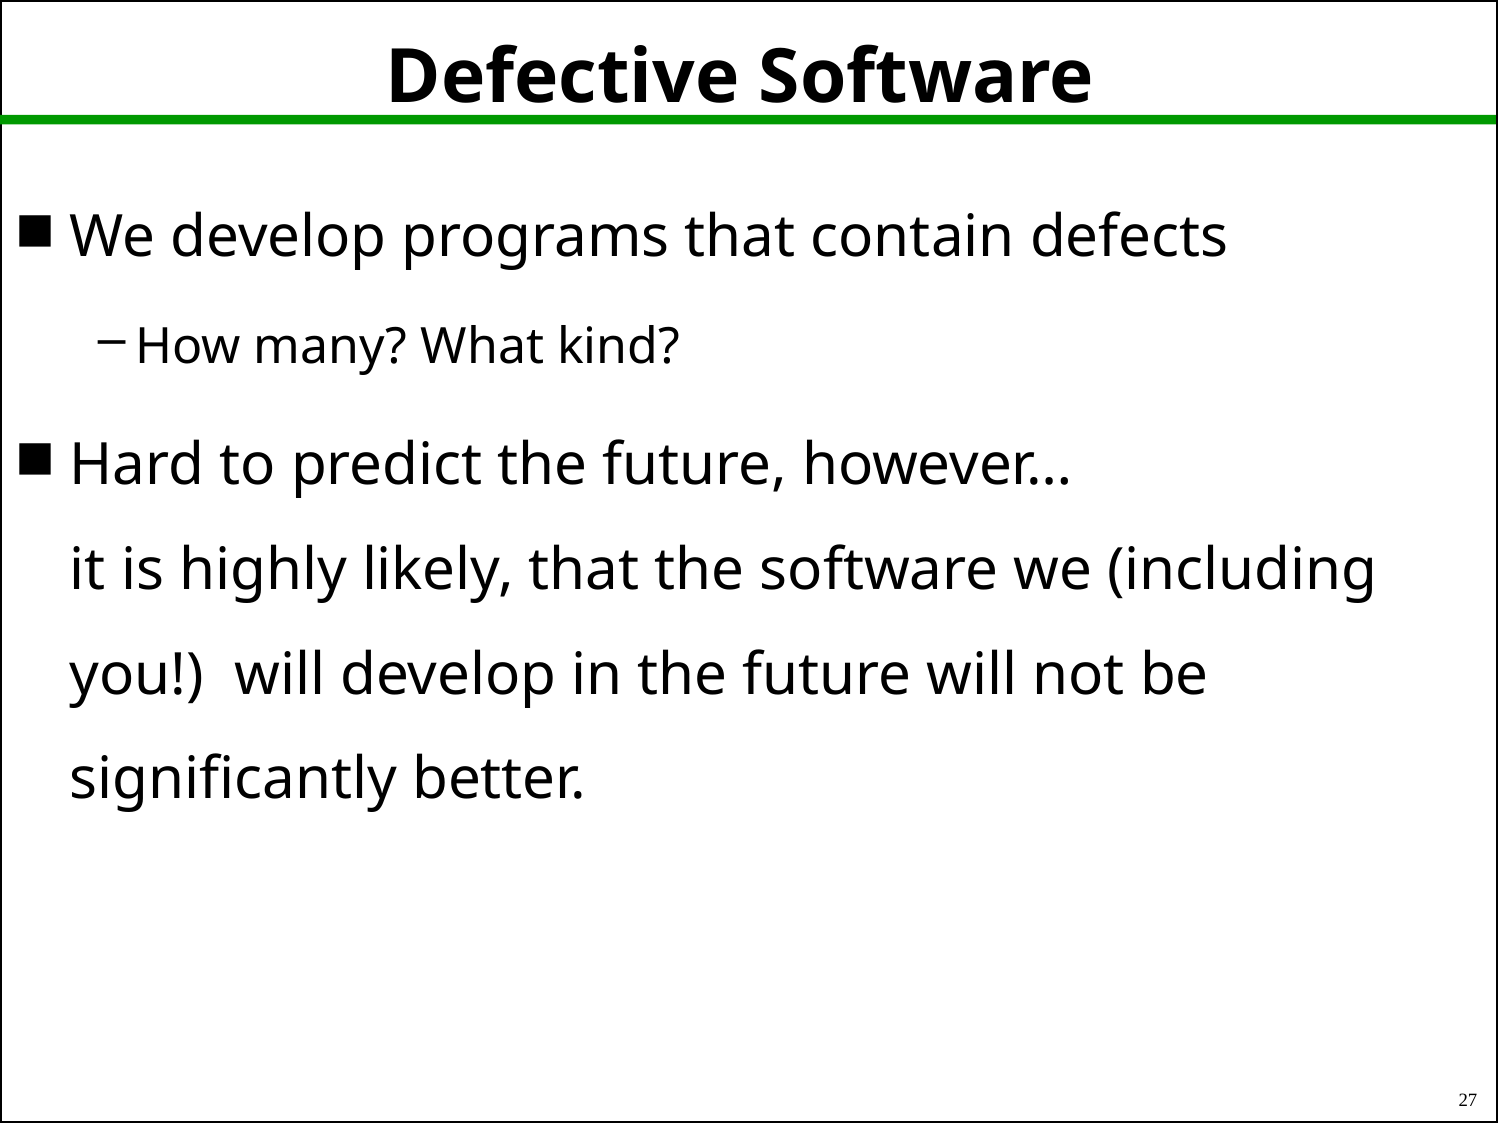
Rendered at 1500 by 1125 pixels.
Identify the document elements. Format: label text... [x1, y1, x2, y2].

slide_number 27 [1179, 1074, 1493, 1119]
title Defective Software [7, 7, 1493, 150]
list We develop programs that contain defects How many? What kind? Hard to predict the future, however… it is highly likely, that the software we (including you!) will develop in the future will not be significantly better. [7, 155, 1493, 1068]
